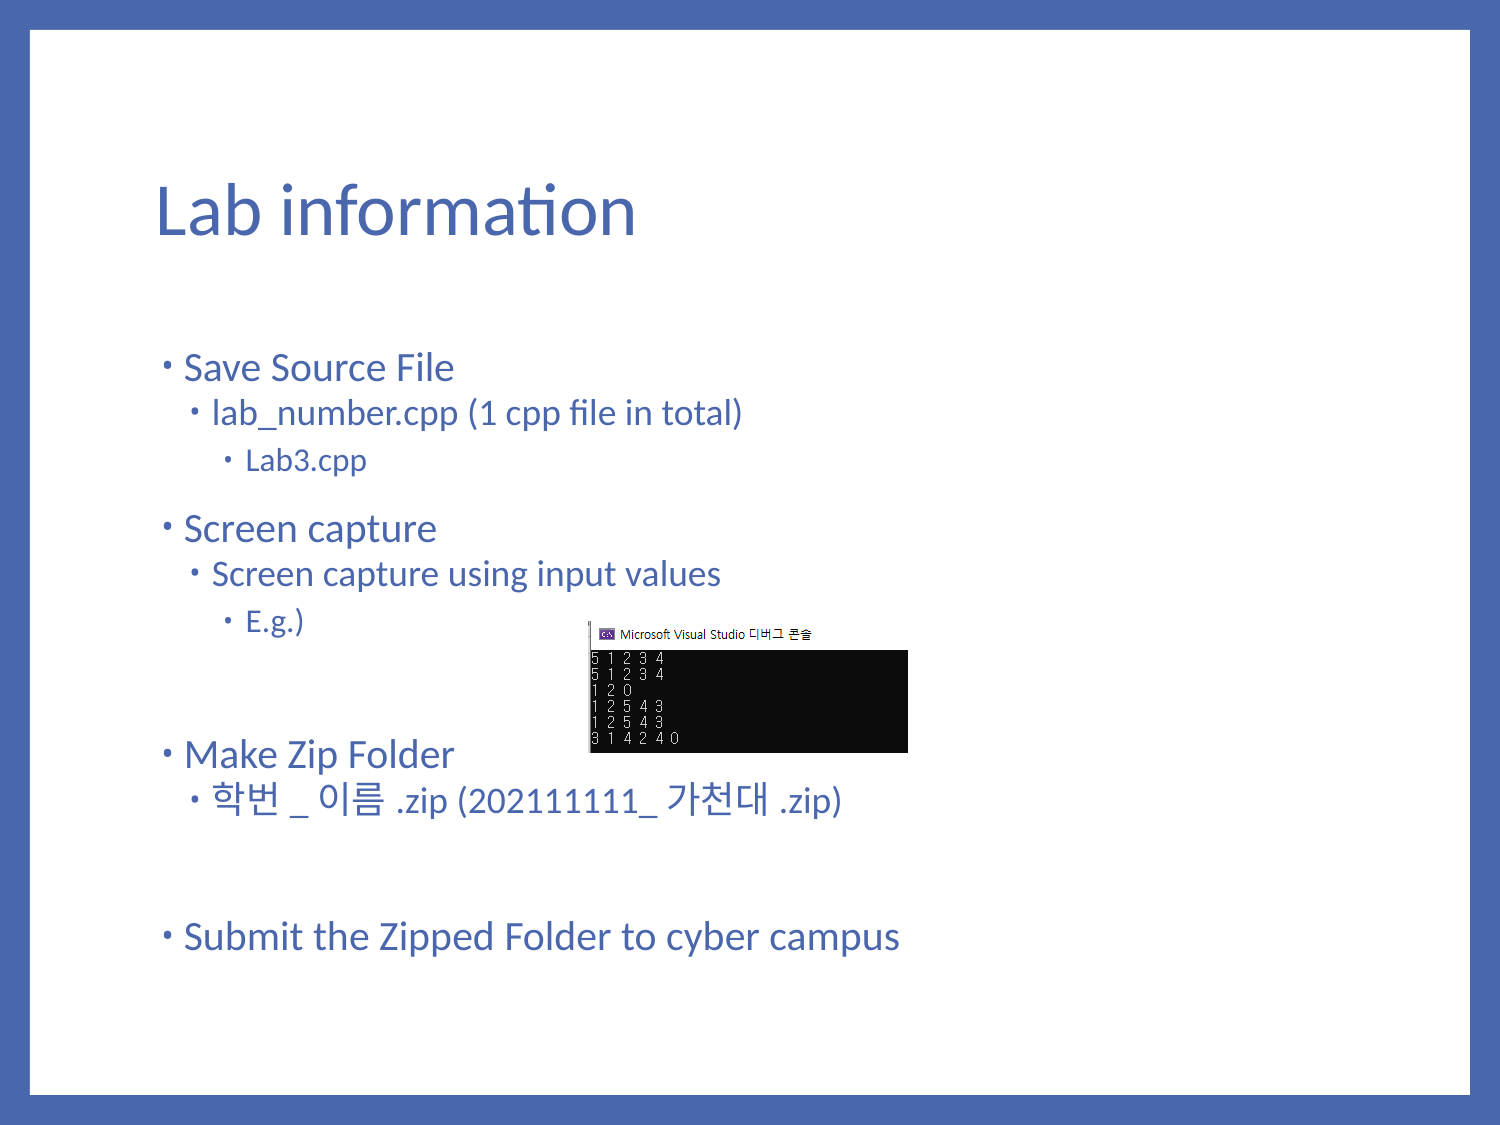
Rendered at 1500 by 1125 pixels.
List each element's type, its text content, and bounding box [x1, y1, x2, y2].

title Lab information [140, 99, 1356, 323]
picture [588, 621, 908, 753]
list Save Source File lab_number.cpp (1 cpp file in total) Lab3.cpp Screen capture Screen capture using input values E.g.) Make Zip Folder 학번_이름.zip (202111111_가천대.zip) Submit the Zipped Folder to cyber campus [140, 337, 1356, 1000]
